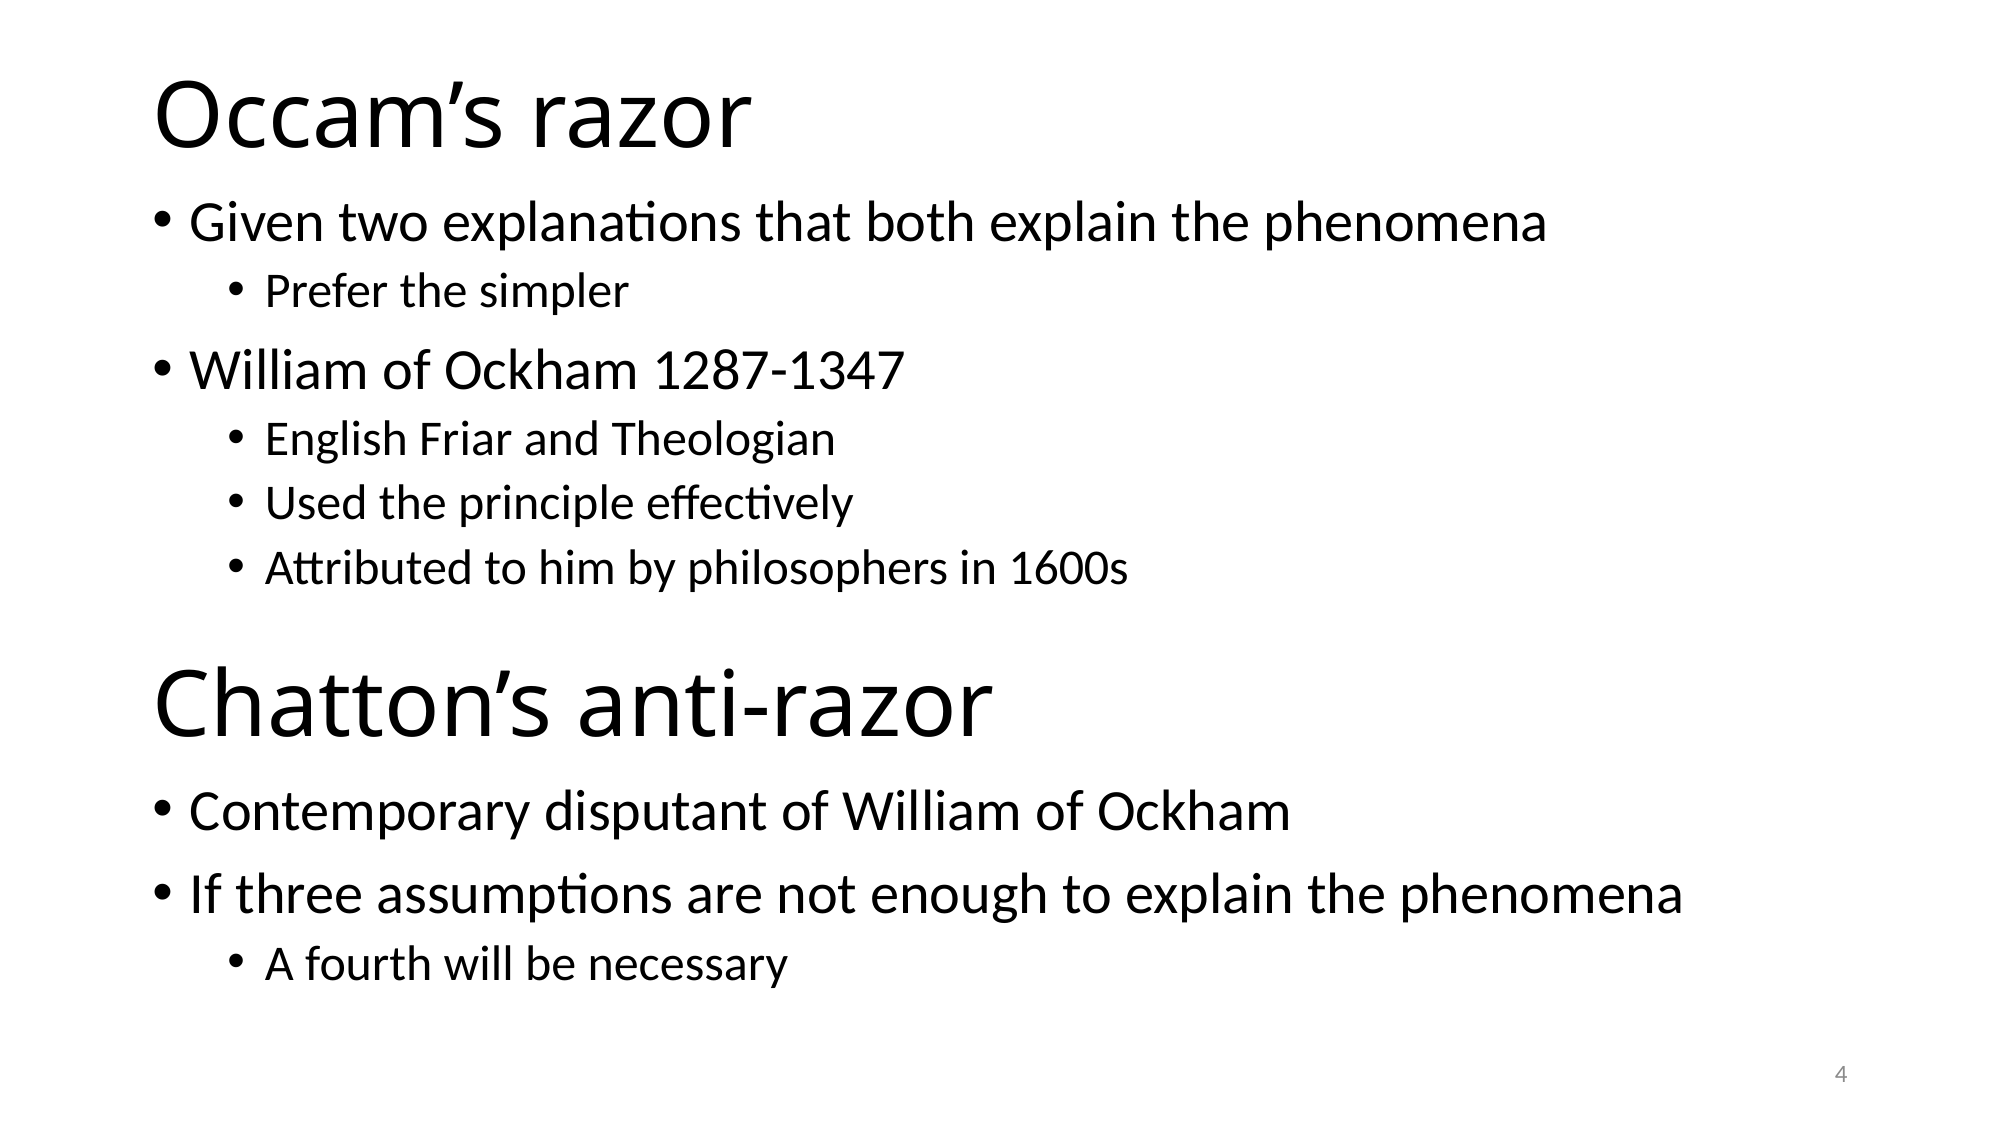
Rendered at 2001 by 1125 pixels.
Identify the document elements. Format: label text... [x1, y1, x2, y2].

list Given two explanations that both explain the phenomena Prefer the simpler William of Ockham 1287-1347 English Friar and Theologian Used the principle effectively Attributed to him by philosophers in 1600s [137, 183, 1863, 617]
slide_number 4 [1412, 1042, 1863, 1103]
text_box Contemporary disputant of William of Ockham If three assumptions are not enough to explain the phenomena A fourth will be necessary [137, 772, 1863, 1004]
title Occam’s razor [137, 59, 1863, 176]
text_box Chatton’s anti-razor [137, 648, 1863, 765]
